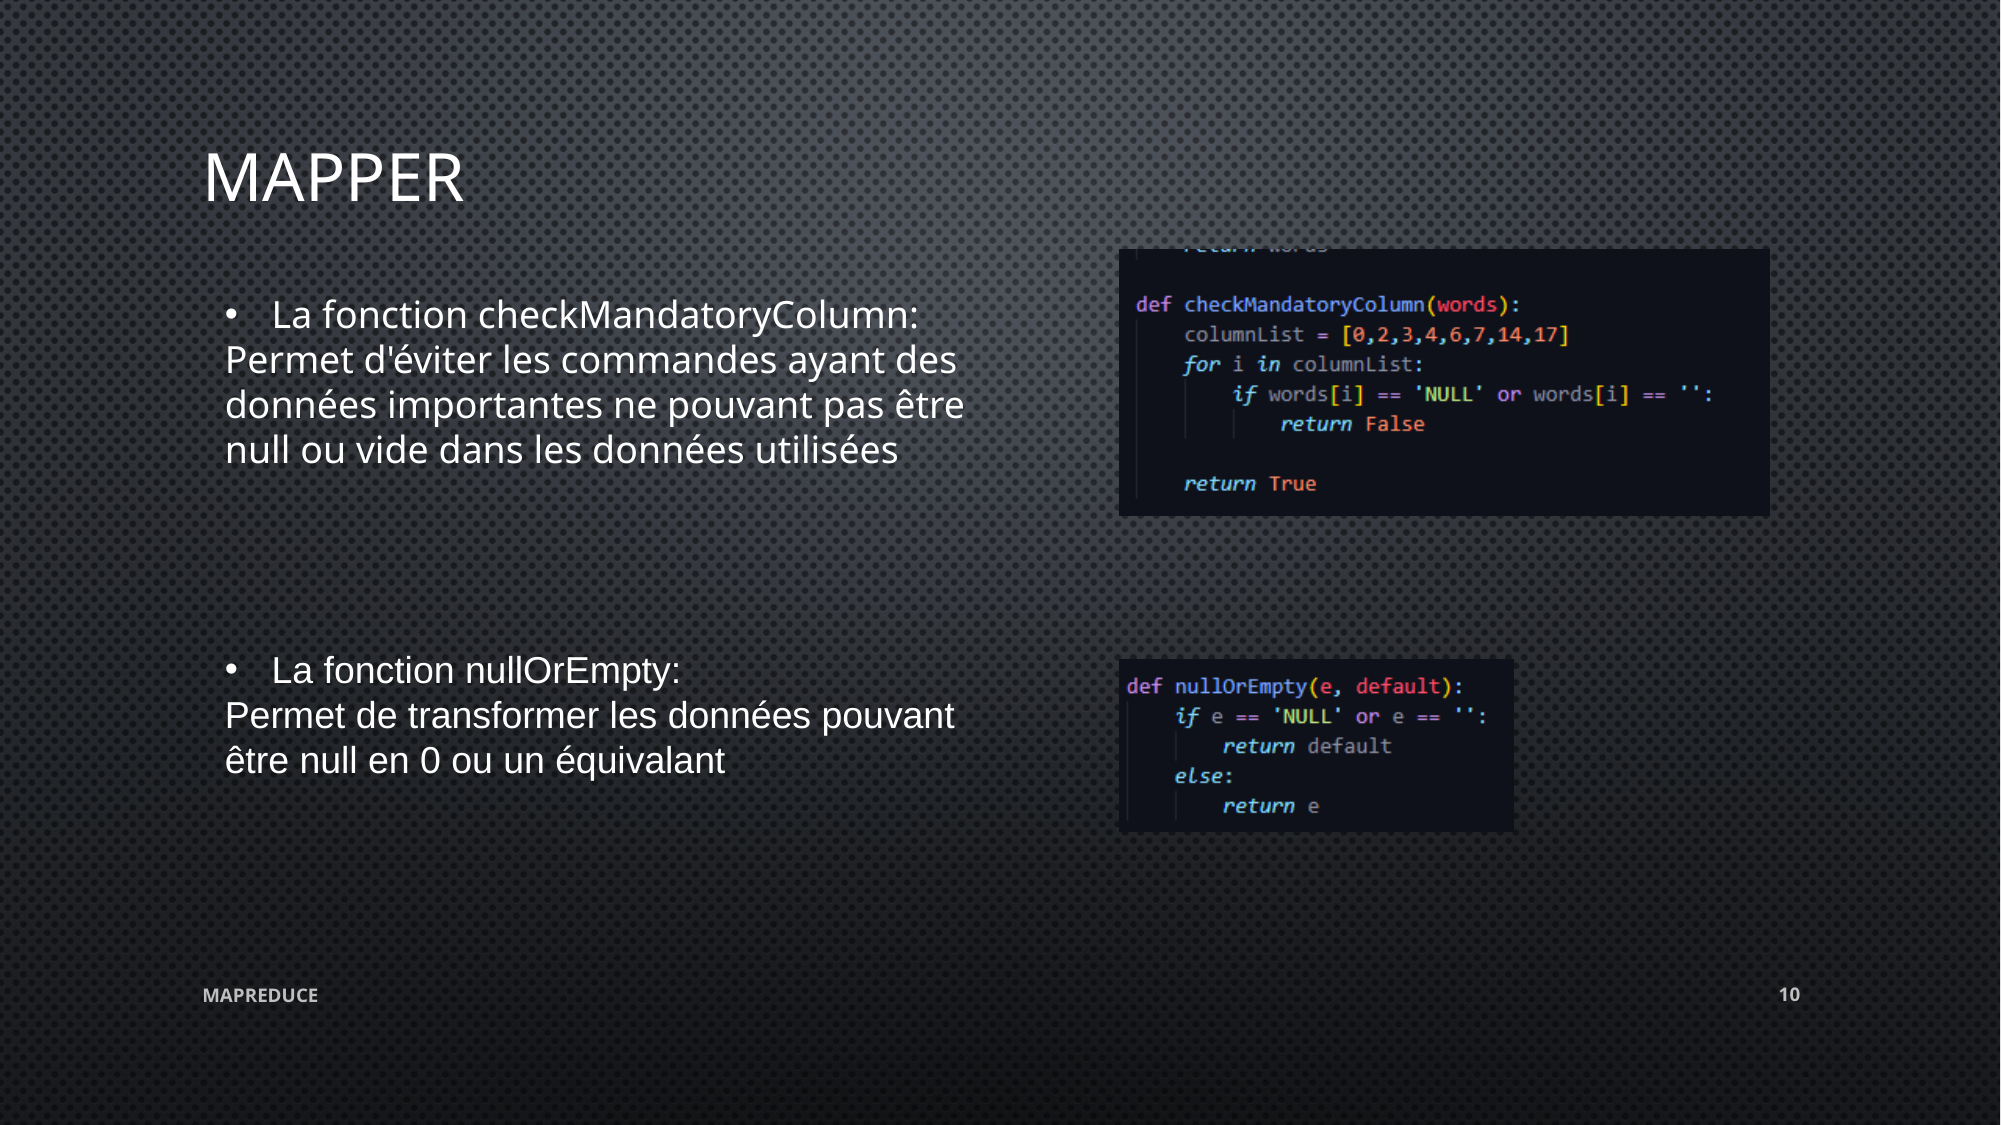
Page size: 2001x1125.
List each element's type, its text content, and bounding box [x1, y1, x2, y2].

text_box La fonction checkMandatoryColumn: Permet d'éviter les commandes ayant des données importantes ne pouvant pas être null ou vide dans les données utilisées [209, 283, 1027, 479]
text_box La fonction nullOrEmpty: Permet de transformer les données pouvant être null en 0 ou un équivalant [209, 638, 1027, 789]
title mapper [187, 99, 1816, 250]
slide_number 10 [1724, 965, 1816, 1025]
footer MAPREDUCE [187, 965, 1425, 1025]
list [1119, 249, 1770, 516]
picture [1119, 659, 1514, 832]
